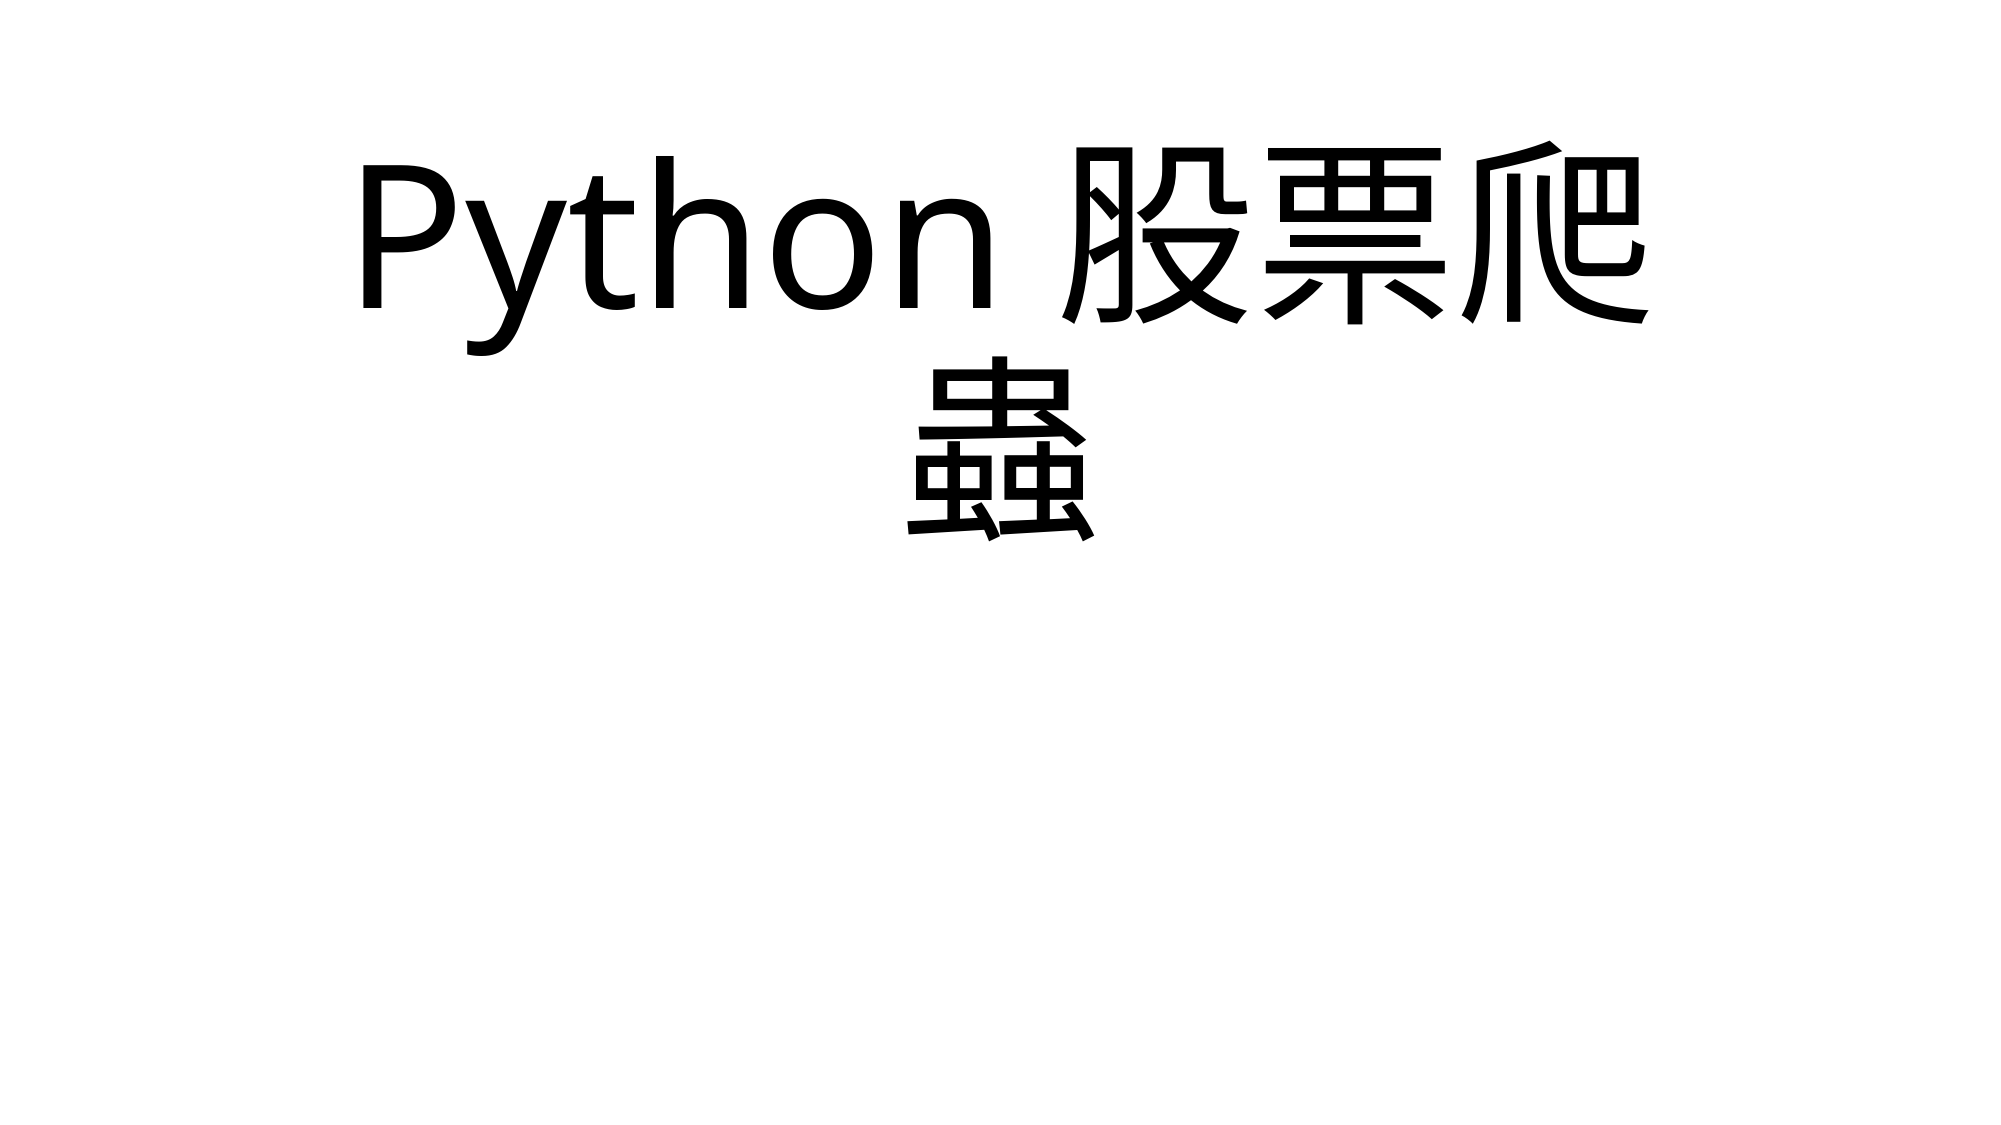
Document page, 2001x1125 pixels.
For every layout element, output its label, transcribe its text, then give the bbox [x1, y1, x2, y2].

title Python股票爬蟲 [249, 184, 1750, 576]
